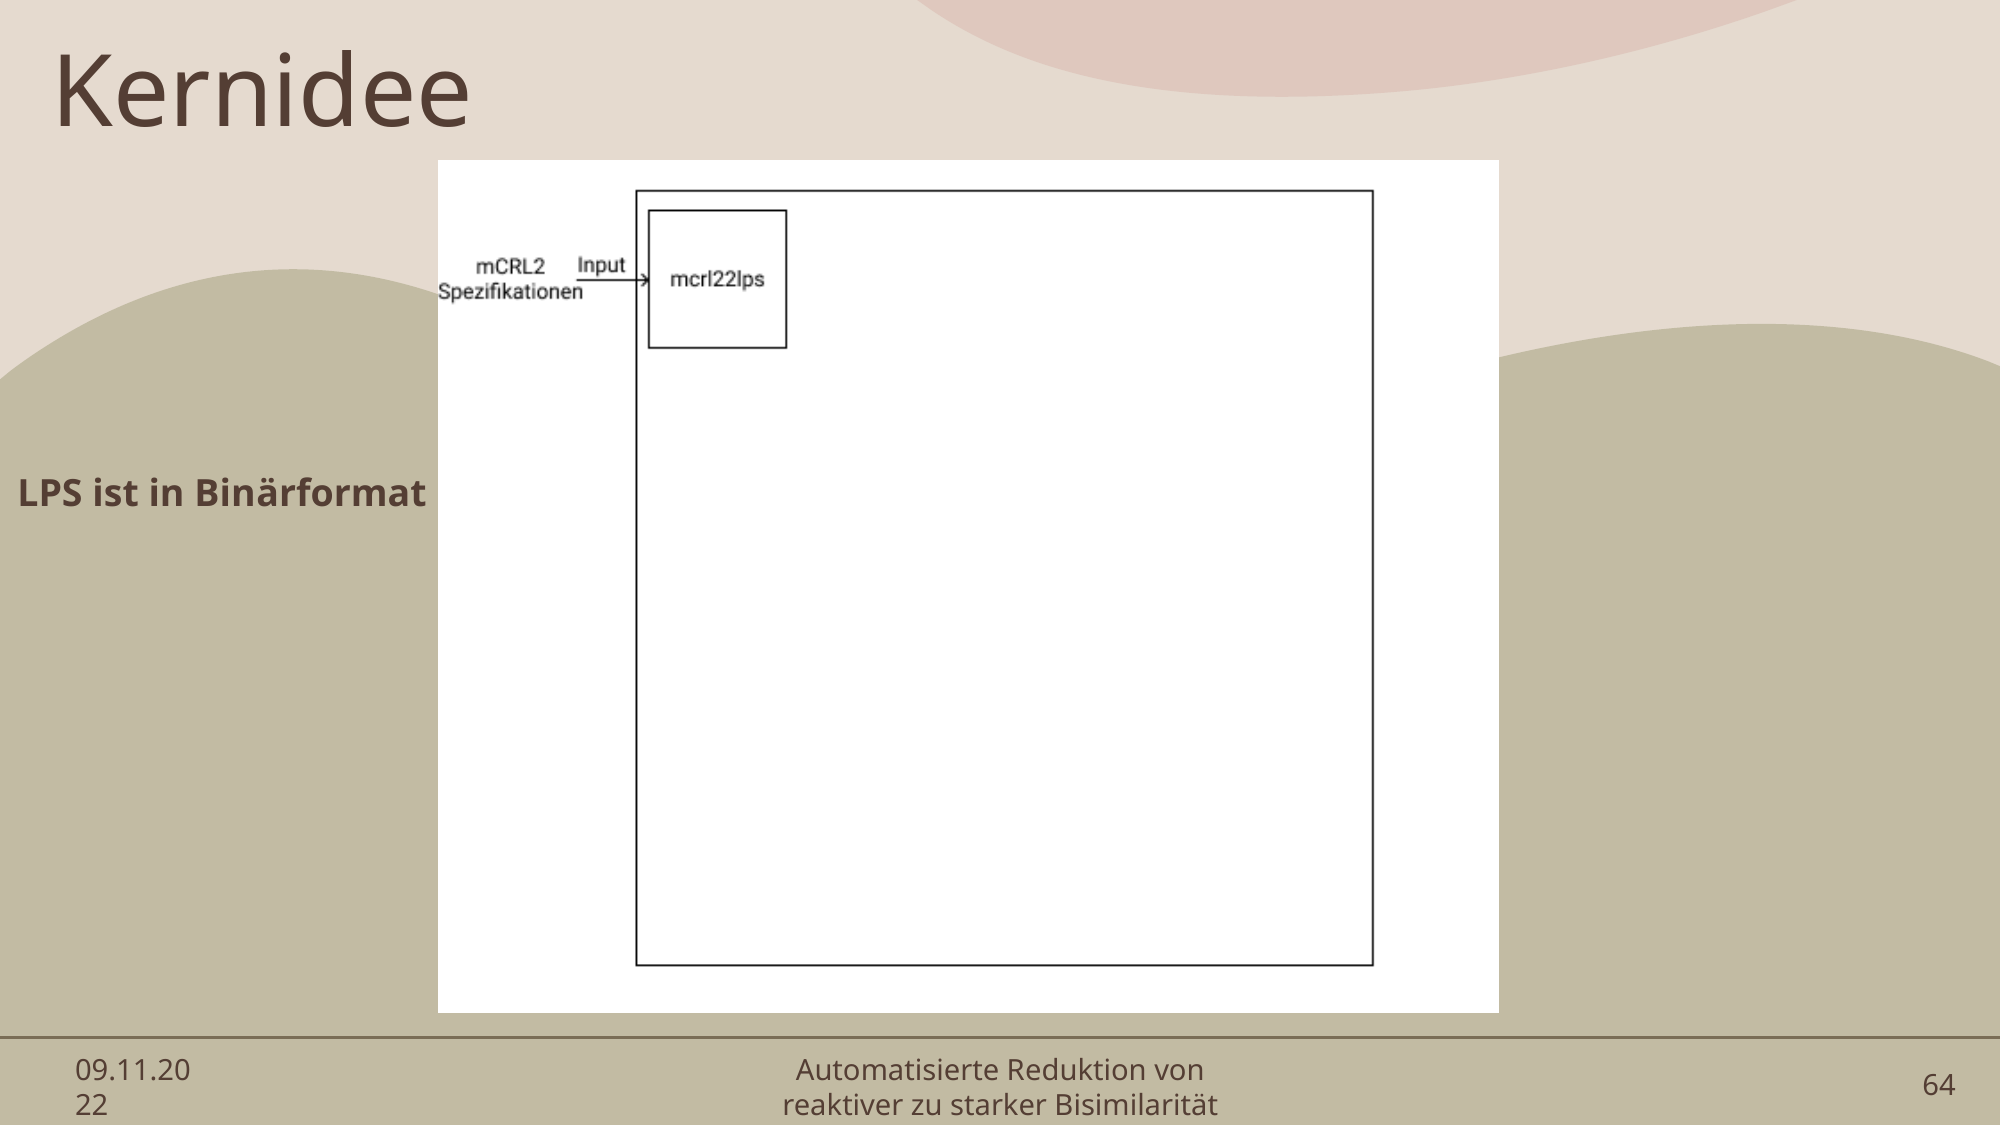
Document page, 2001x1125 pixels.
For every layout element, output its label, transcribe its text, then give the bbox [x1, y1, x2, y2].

text_box LPS ist in Binärformat [2, 461, 438, 522]
title Kernidee [36, 38, 517, 150]
picture [438, 160, 1499, 1013]
footer Automatisierte Reduktion von reaktiver zu starker Bisimilarität [718, 1060, 1283, 1112]
slide_number 64 [1808, 1060, 1971, 1112]
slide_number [60, 1060, 222, 1112]
